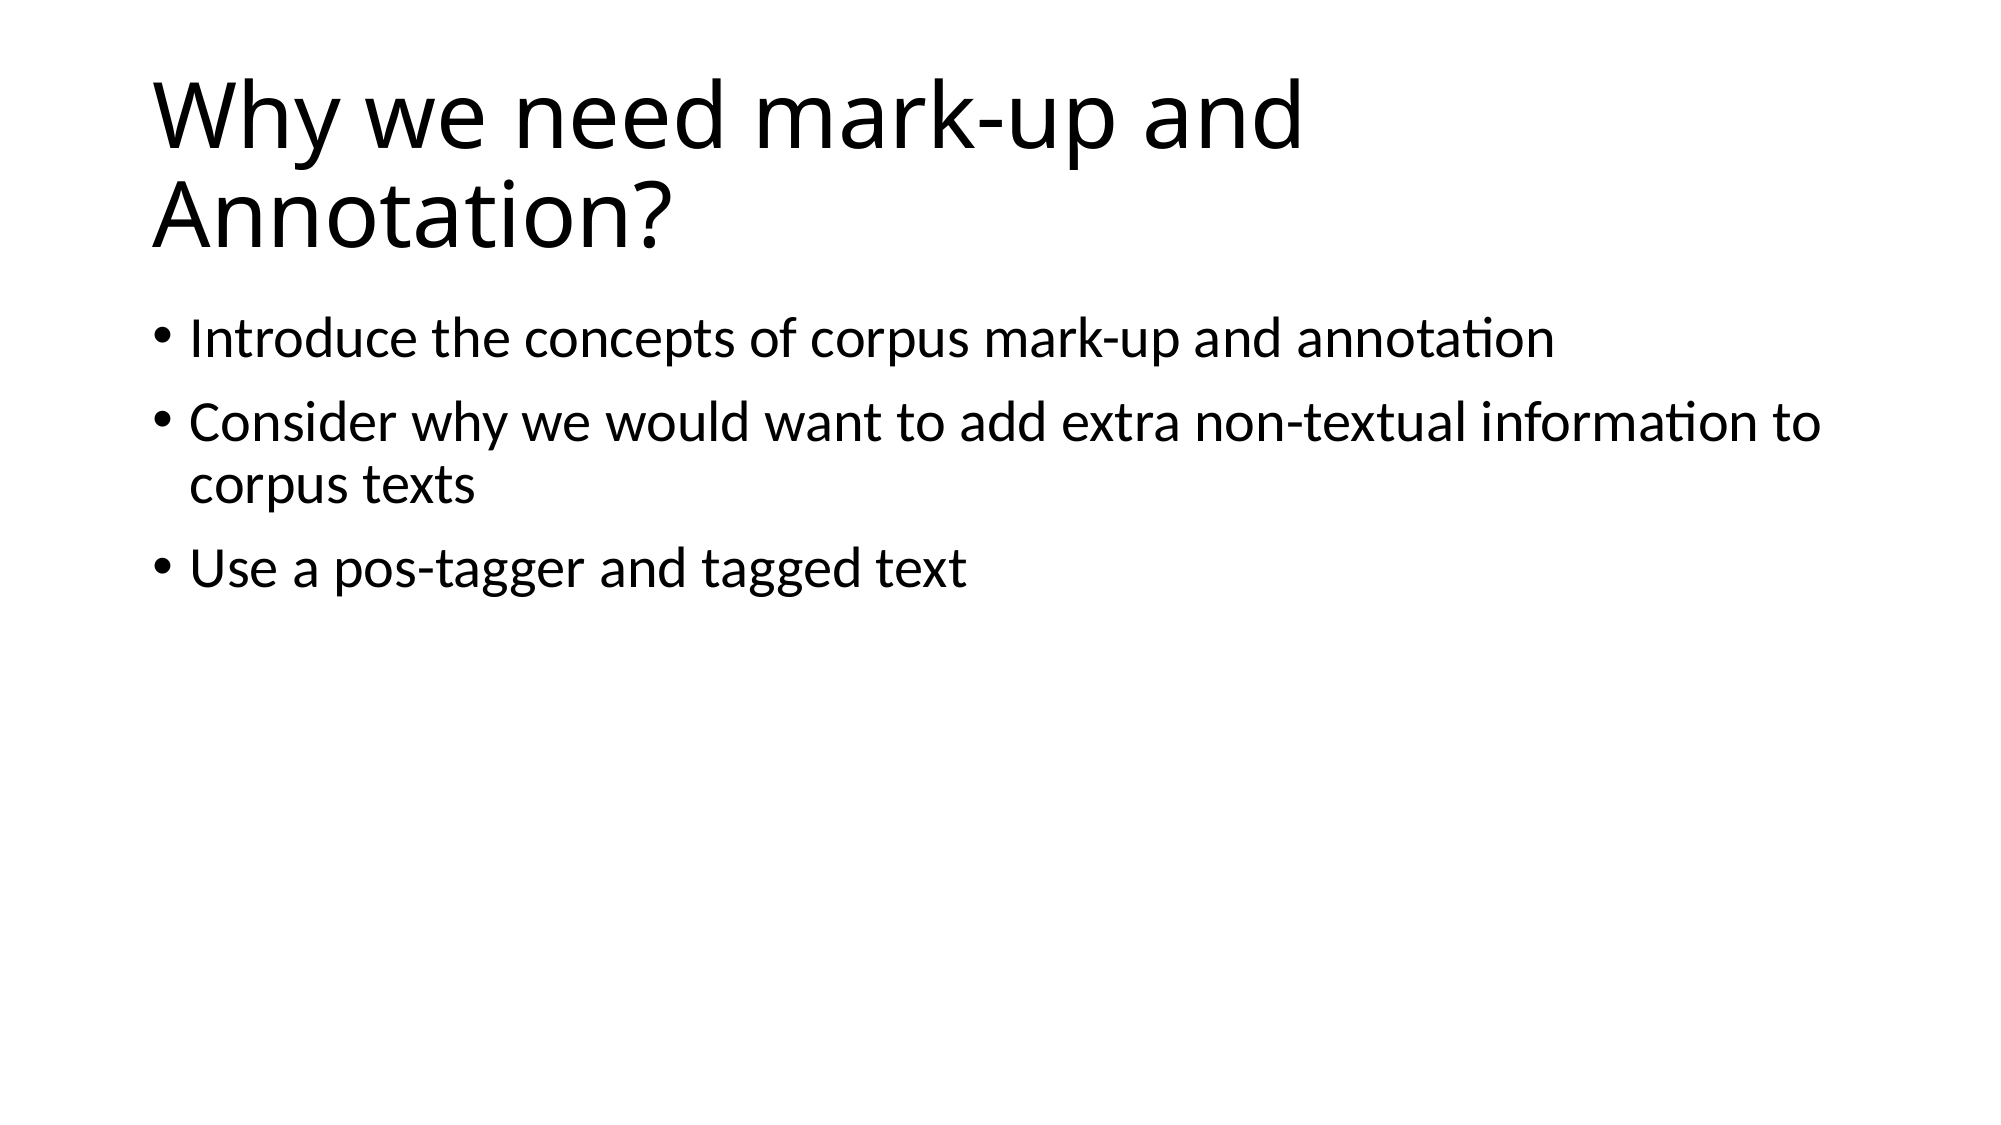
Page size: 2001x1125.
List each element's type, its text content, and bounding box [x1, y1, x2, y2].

list Introduce the concepts of corpus mark-up and annotation Consider why we would want to add extra non-textual information to corpus texts Use a pos-tagger and tagged text [137, 299, 1863, 1014]
title Why we need mark-up and Annotation? [137, 59, 1863, 278]
